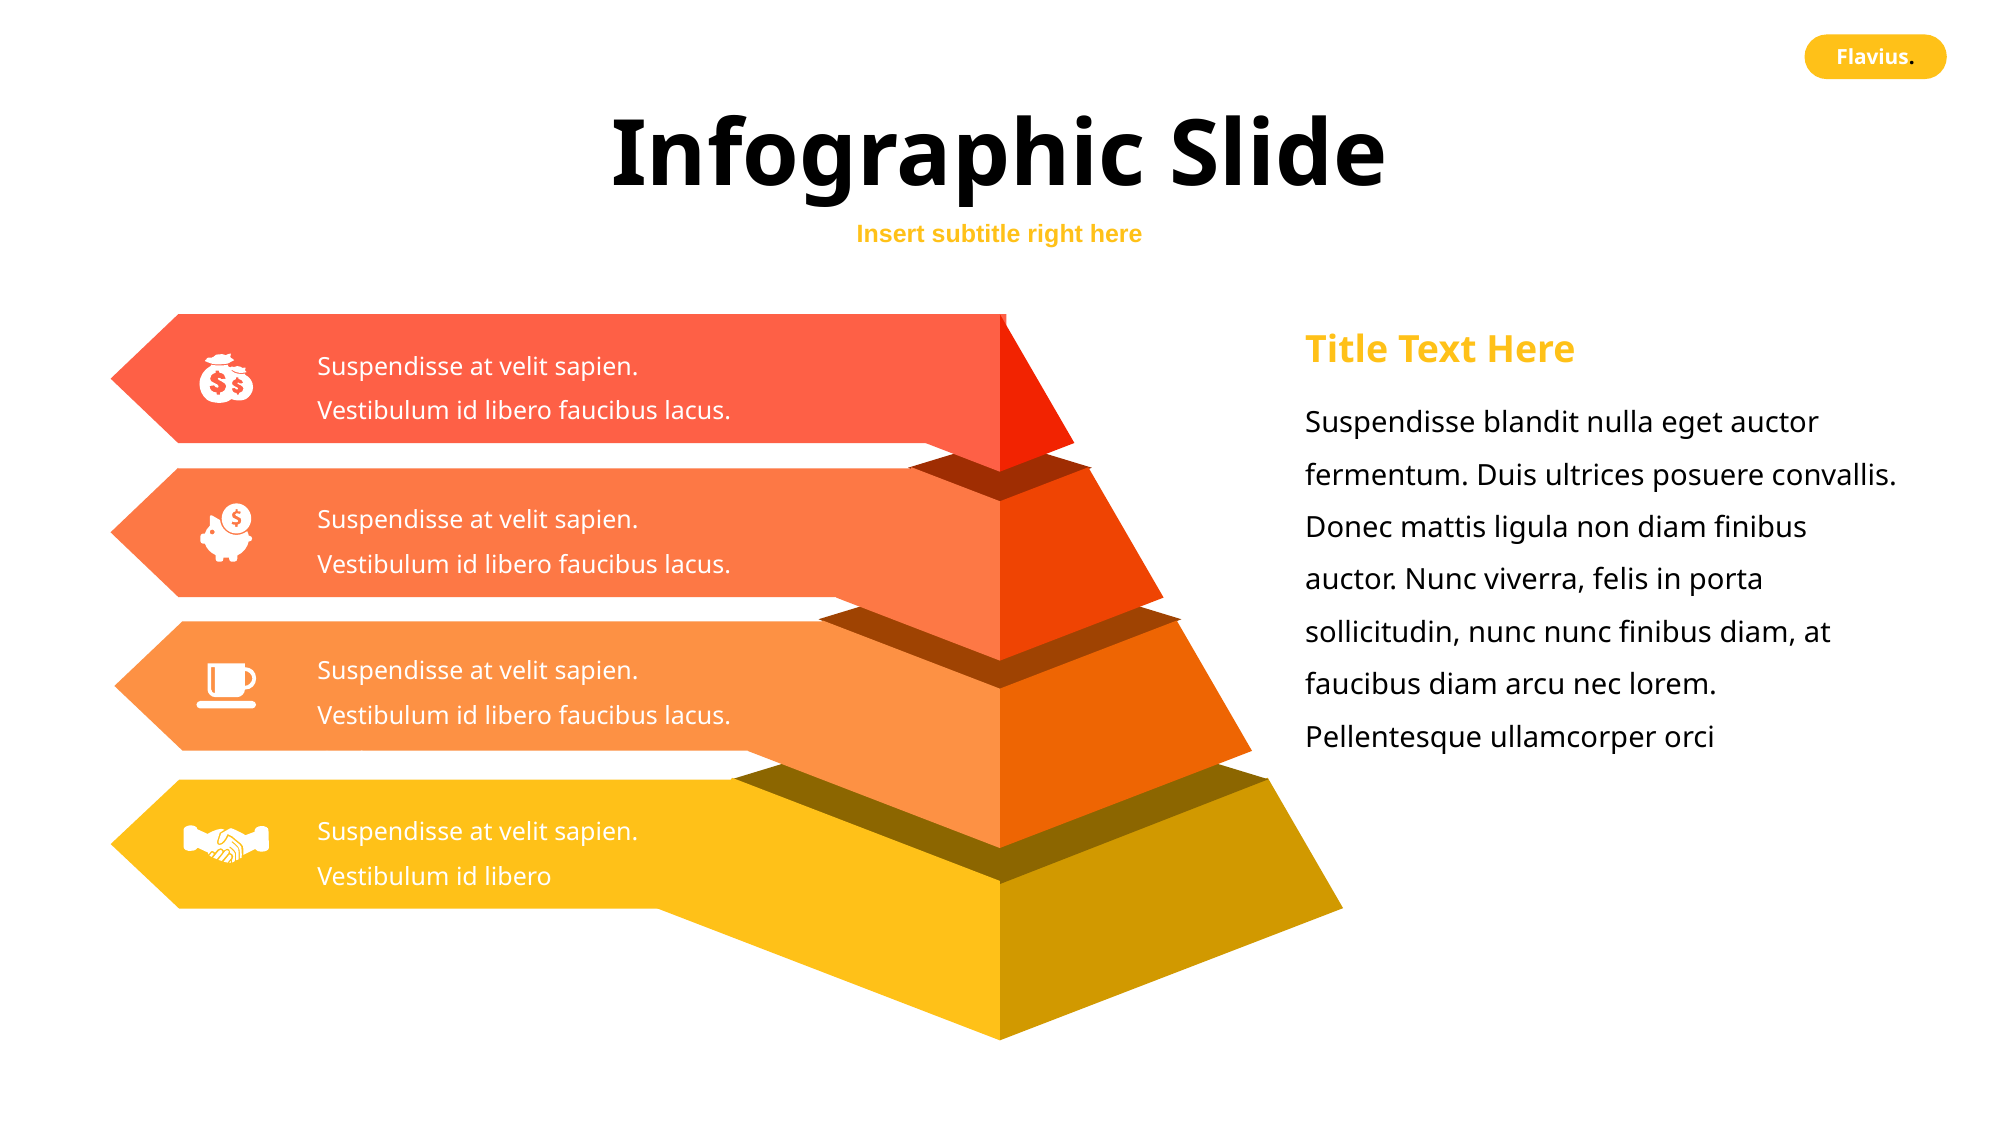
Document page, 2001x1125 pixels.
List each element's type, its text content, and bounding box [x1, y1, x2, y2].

title Infographic Slide [437, 78, 1563, 203]
text_box [114, 621, 747, 751]
text_box Suspendisse at velit sapien. Vestibulum id libero faucibus lacus. Orci [302, 481, 788, 631]
text_box [110, 314, 925, 444]
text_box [183, 825, 269, 864]
text_box Suspendisse at velit sapien. Vestibulum id libero faucibus lacus. Orci [302, 327, 788, 477]
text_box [925, 314, 1075, 472]
text_box Suspendisse at velit sapien. Vestibulum id libero faucibus [302, 793, 656, 943]
text_box [110, 779, 656, 909]
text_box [199, 353, 254, 405]
subtitle Insert subtitle right here [437, 203, 1563, 261]
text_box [200, 503, 253, 562]
text_box Suspendisse at velit sapien. Vestibulum id libero faucibus lacus. Orci [302, 632, 747, 782]
text_box Suspendisse blandit nulla eget auctor fermentum. Duis ultrices posuere convallis. Donec mattis ligula non diam finibus auctor. Nunc viverra, felis in porta sollicitudin, nunc nunc finibus diam, at faucibus diam arcu nec lorem. Pellentesque ullamcorper orci [1290, 378, 1913, 761]
text_box [110, 467, 836, 598]
text_box Title Text Here [1290, 317, 1655, 378]
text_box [836, 439, 1164, 661]
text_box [656, 697, 1344, 1041]
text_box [747, 563, 1253, 849]
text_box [196, 663, 257, 709]
